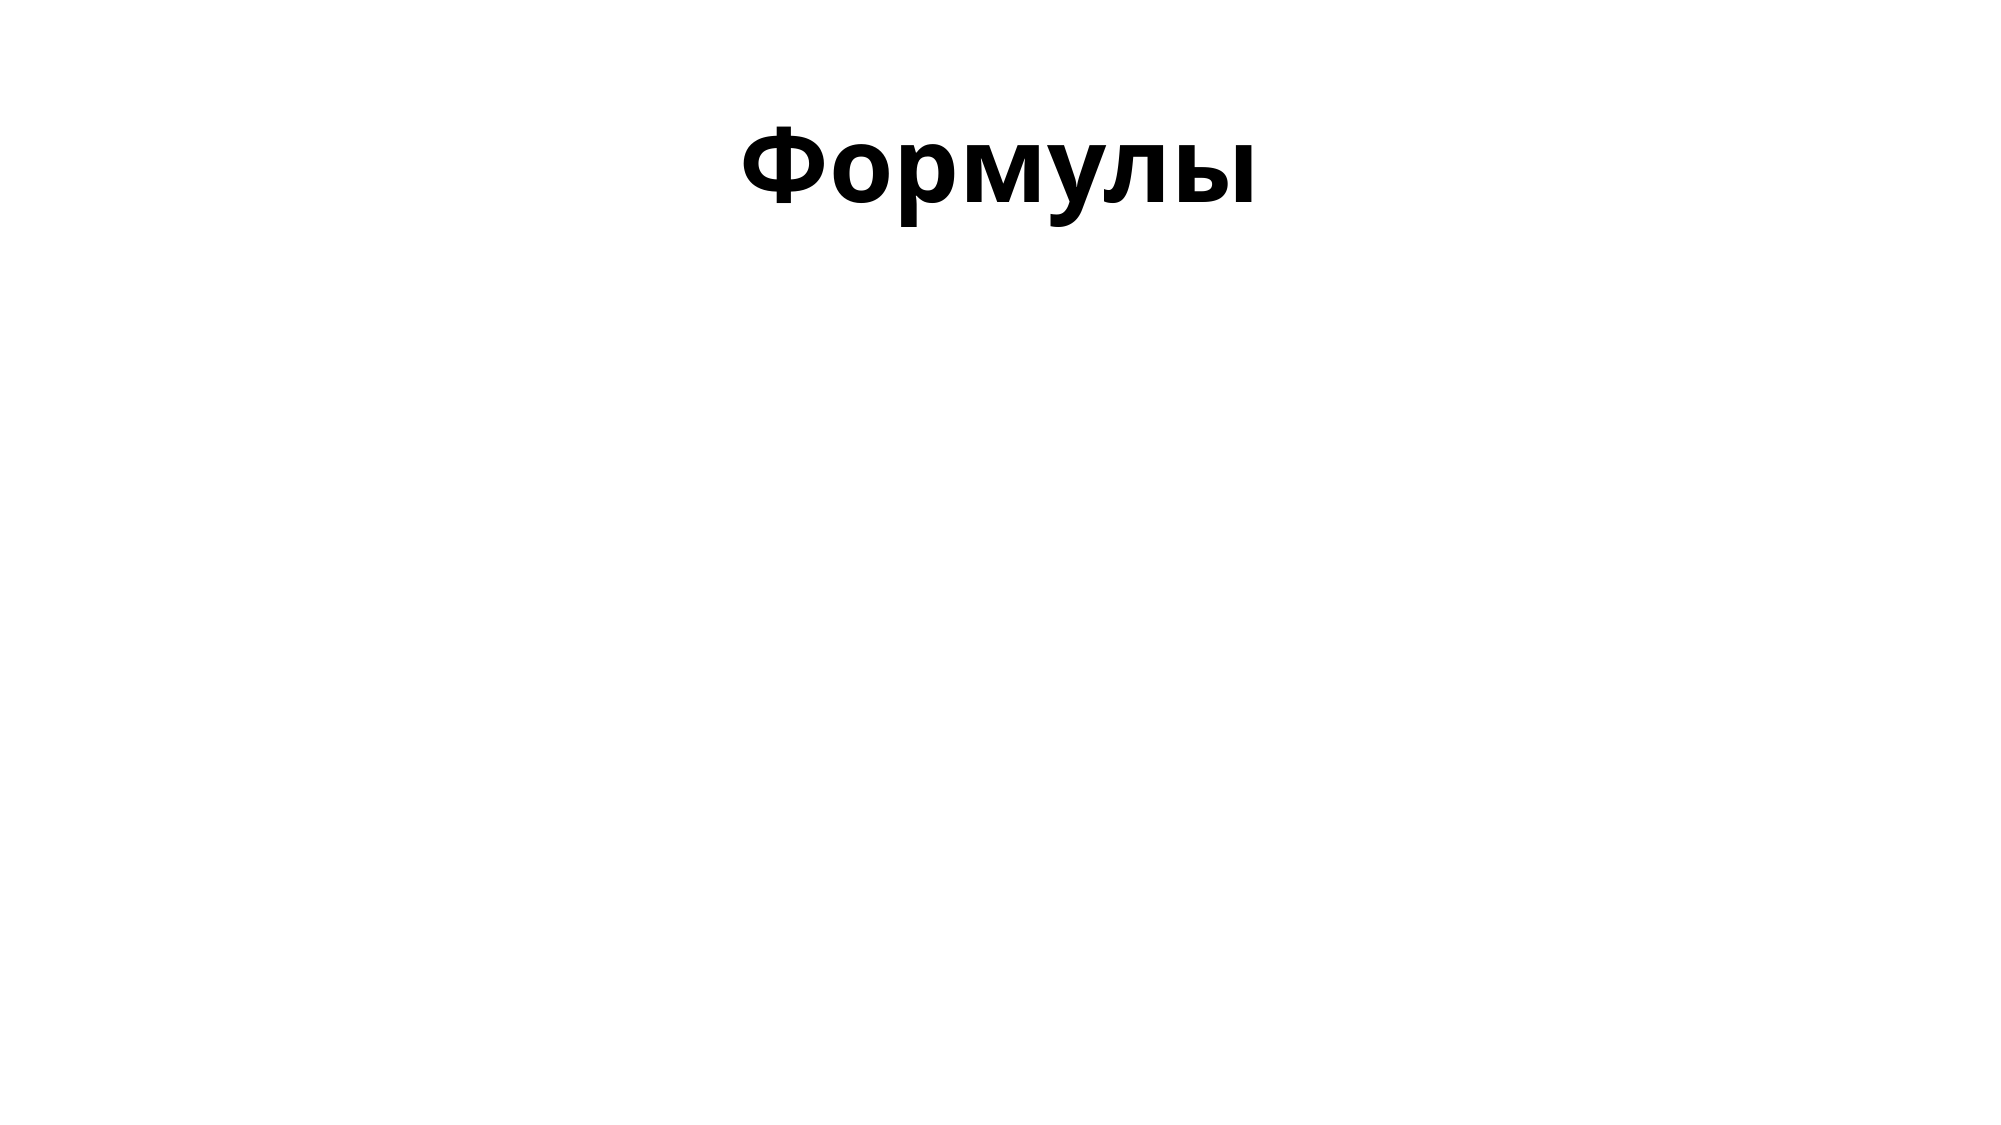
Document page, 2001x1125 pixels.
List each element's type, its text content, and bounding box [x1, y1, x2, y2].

title Формулы [137, 59, 1863, 278]
